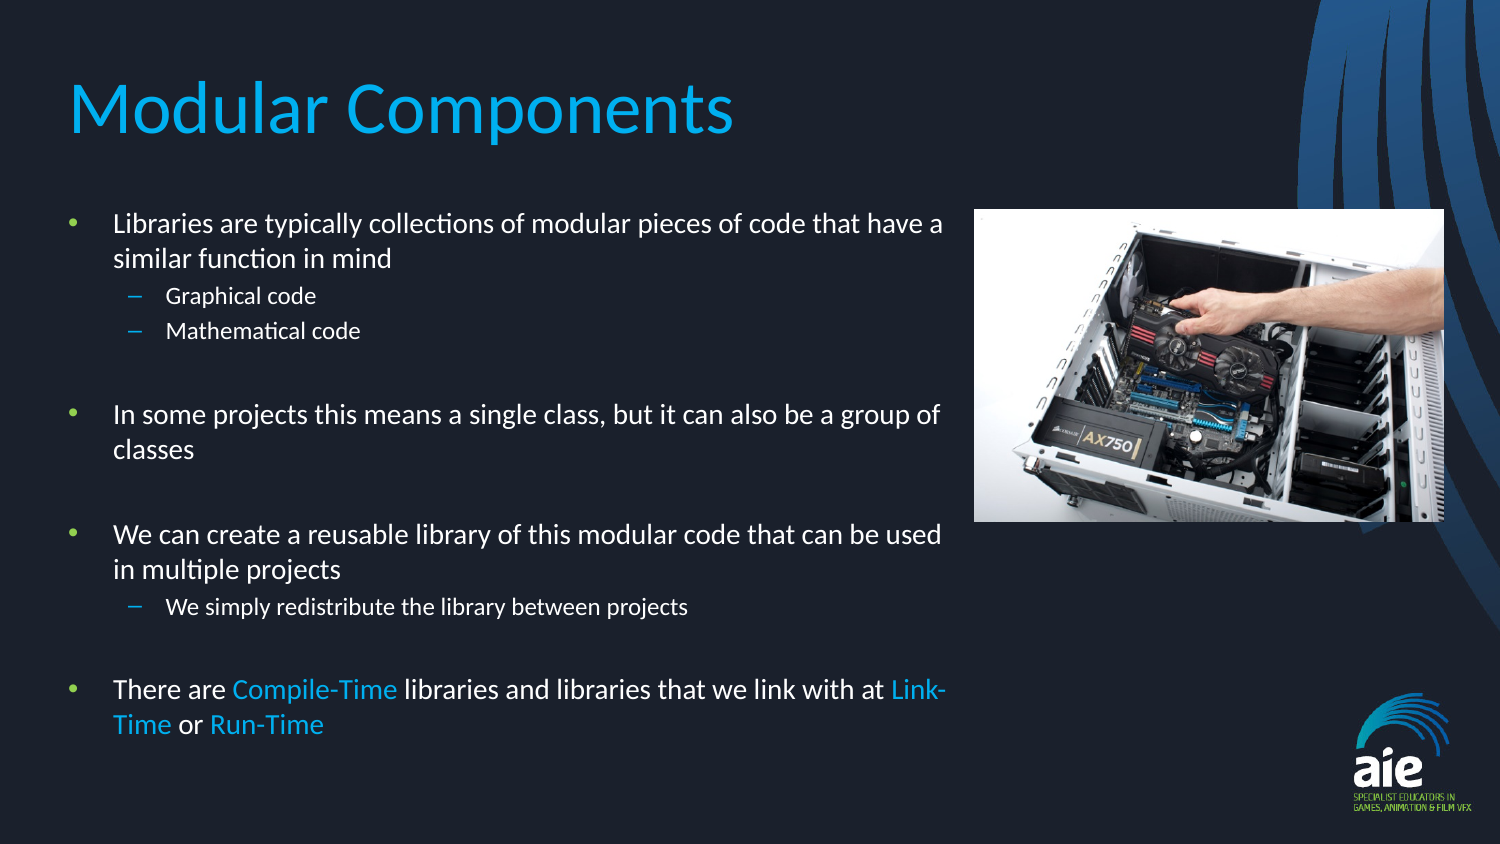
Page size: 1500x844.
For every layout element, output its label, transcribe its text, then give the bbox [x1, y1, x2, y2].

list Libraries are typically collections of modular pieces of code that have a similar function in mind Graphical code Mathematical code In some projects this means a single class, but it can also be a group of classes We can create a reusable library of this modular code that can be used in multiple projects We simply redistribute the library between projects There are Compile-Time libraries and libraries that we link with at Link-Time or Run-Time [53, 197, 963, 753]
title Modular Components [53, 33, 1425, 175]
picture [0, 0, 1500, 844]
